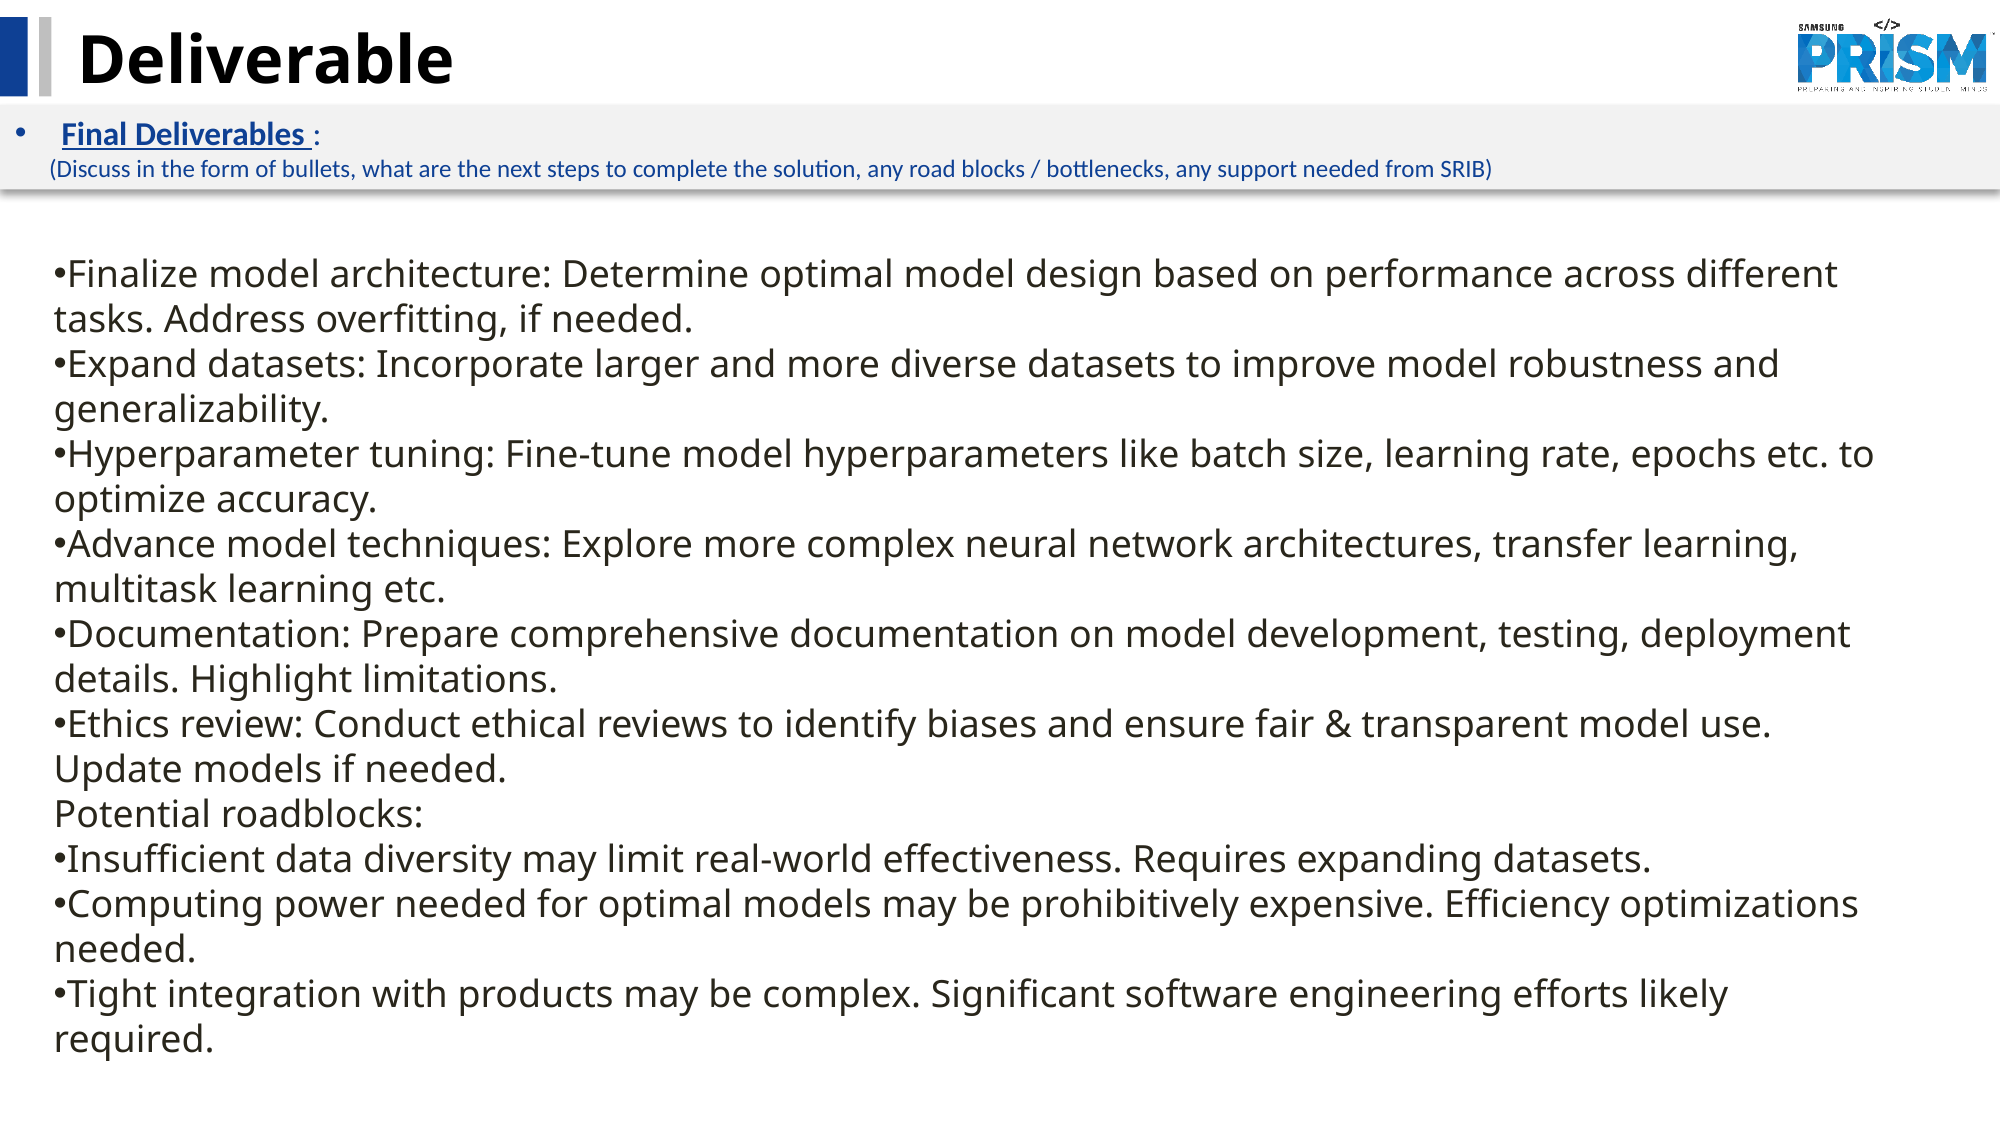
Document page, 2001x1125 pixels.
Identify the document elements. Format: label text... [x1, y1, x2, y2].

text_box Final Deliverables : (Discuss in the form of bullets, what are the next steps to complete the solution, any road blocks / bottlenecks, any support needed from SRIB) [0, 104, 2000, 190]
text_box Deliverable [62, 9, 1605, 103]
picture [1794, 17, 2000, 96]
text_box Finalize model architecture: Determine optimal model design based on performance across different tasks. Address overfitting, if needed. Expand datasets: Incorporate larger and more diverse datasets to improve model robustness and generalizability. Hyperparameter tuning: Fine-tune model hyperparameters like batch size, learning rate, epochs etc. to optimize accuracy. Advance model techniques: Explore more complex neural network architectures, transfer learning, multitask learning etc. Documentation: Prepare comprehensive documentation on model development, testing, deployment details. Highlight limitations. Ethics review: Conduct ethical reviews to identify biases and ensure fair & transparent model use. Update models if needed. Potential roadblocks: Insufficient data diversity may limit real-world effectiveness. Requires expanding datasets. Computing power needed for optimal models may be prohibitively expensive. Efficiency optimizations needed. Tight integration with products may be complex. Significant software engineering efforts likely required. [39, 242, 1898, 1113]
text_box [0, 16, 29, 97]
text_box [38, 16, 52, 97]
